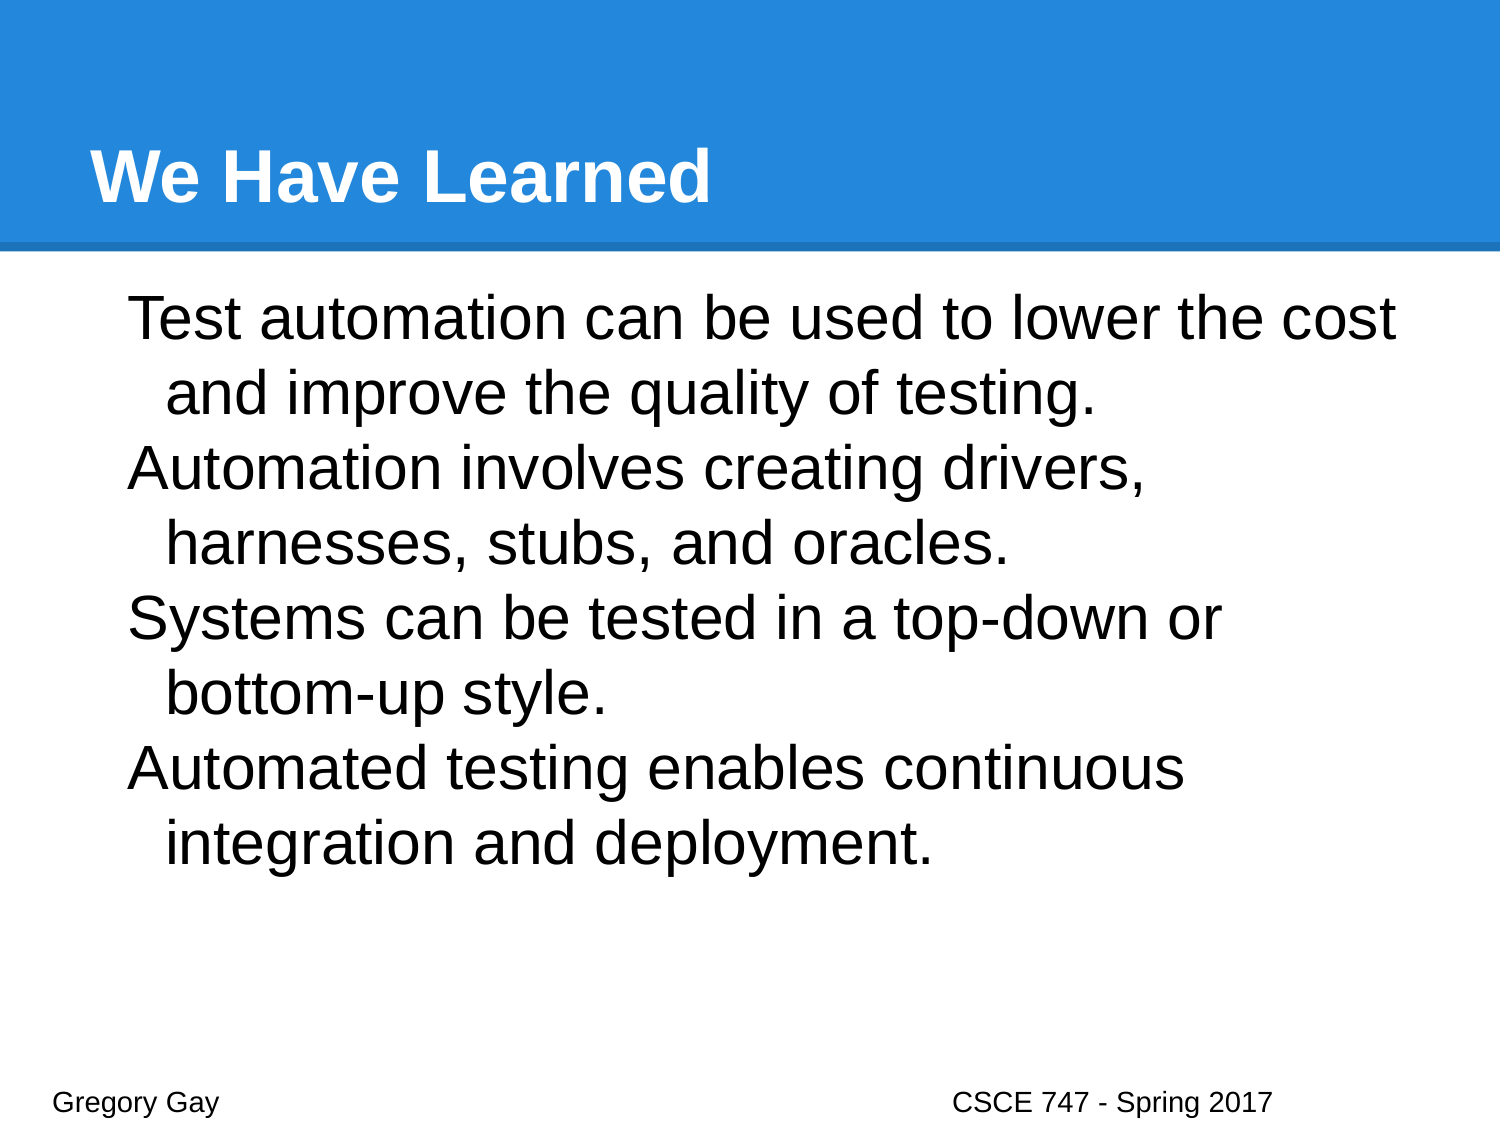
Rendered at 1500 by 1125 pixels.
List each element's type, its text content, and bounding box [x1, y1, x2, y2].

title We Have Learned [75, 45, 1425, 233]
list Test automation can be used to lower the cost and improve the quality of testing. Automation involves creating drivers, harnesses, stubs, and oracles. Systems can be tested in a top-down or bottom-up style. Automated testing enables continuous integration and deployment. [75, 262, 1425, 1068]
text_box Gregory Gay CSCE 747 - Spring 2017 42 [37, 1068, 1463, 1114]
